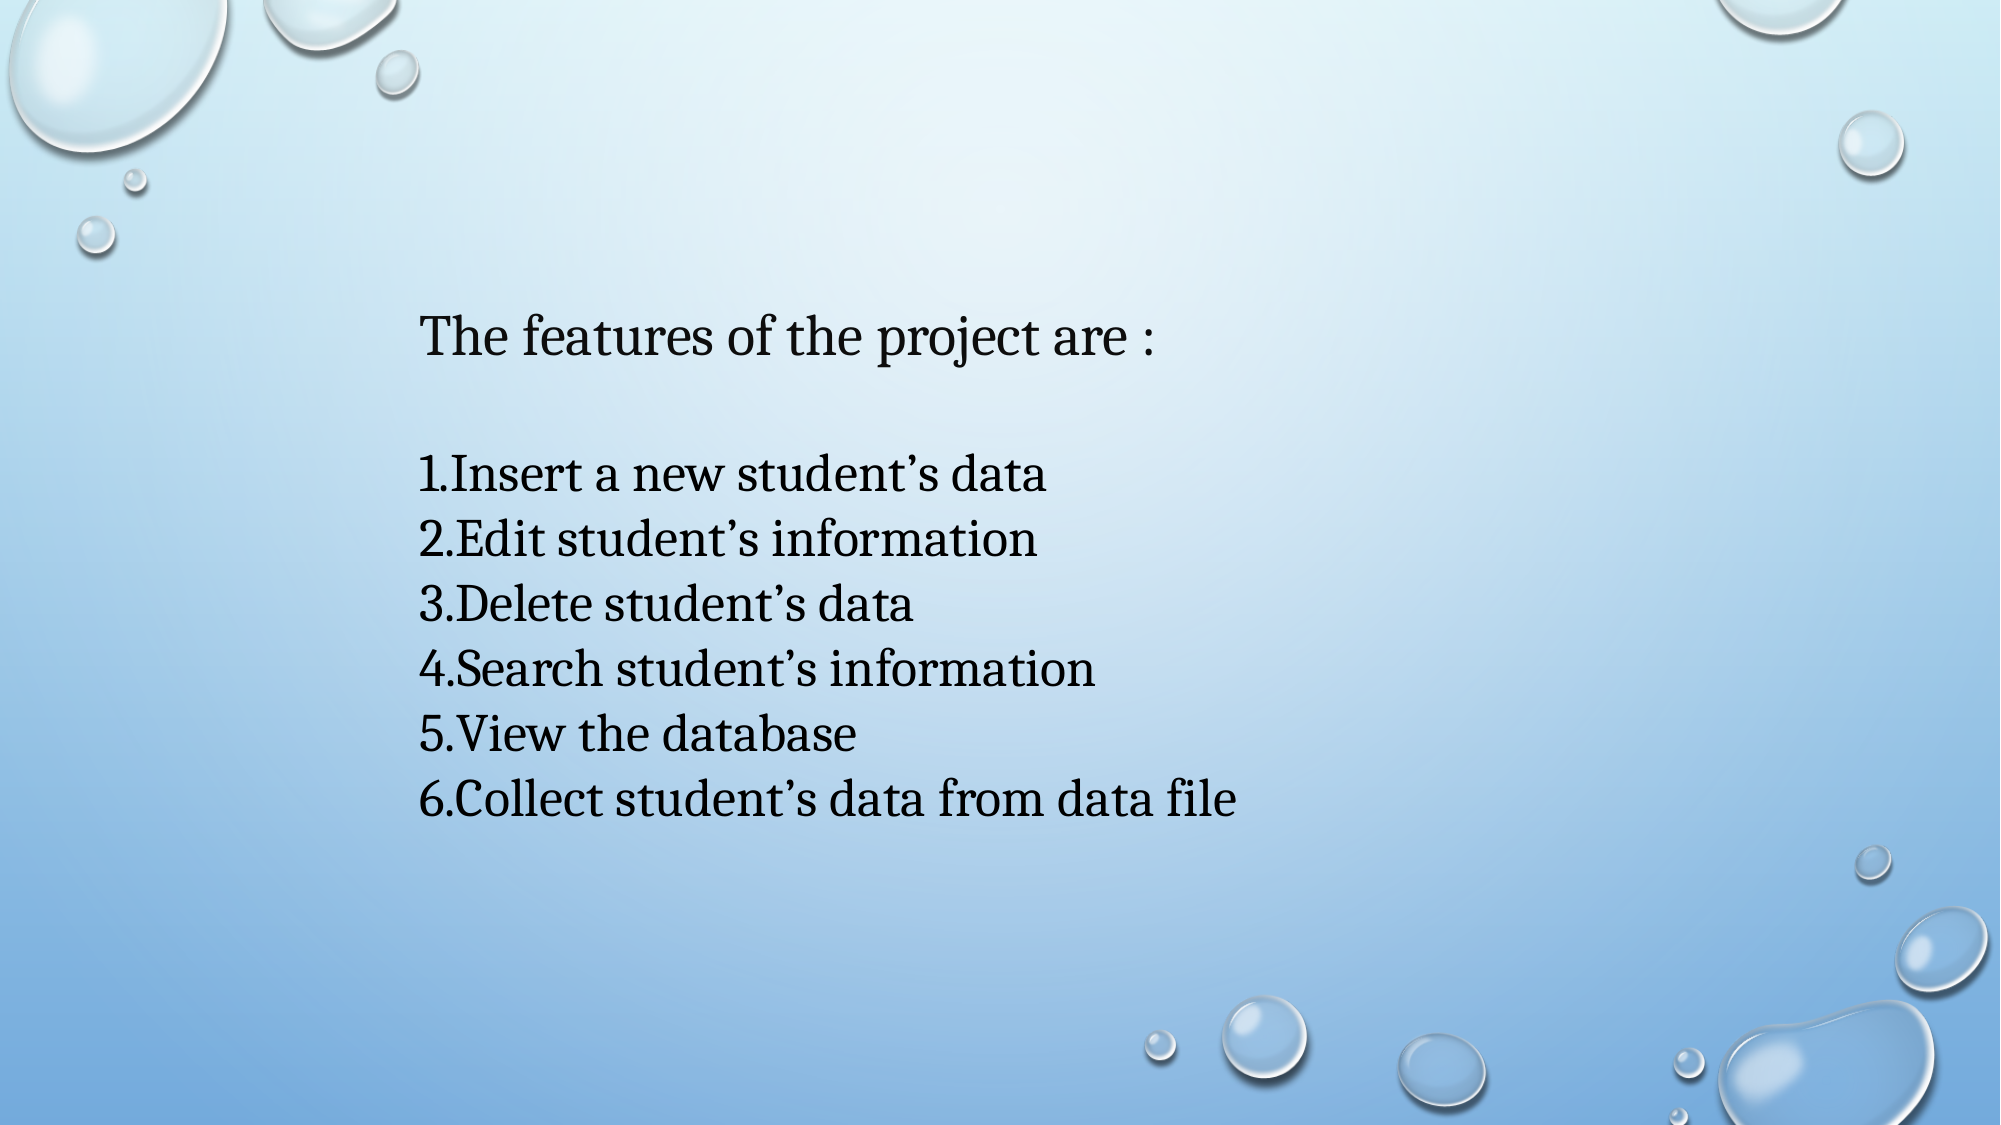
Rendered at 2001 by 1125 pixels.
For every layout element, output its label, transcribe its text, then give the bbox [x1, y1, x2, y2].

picture [0, 0, 2000, 1125]
text_box The features of the project are : 1.Insert a new student’s data 2.Edit student’s information 3.Delete student’s data 4.Search student’s information 5.View the database 6.Collect student’s data from data file [403, 159, 1716, 966]
